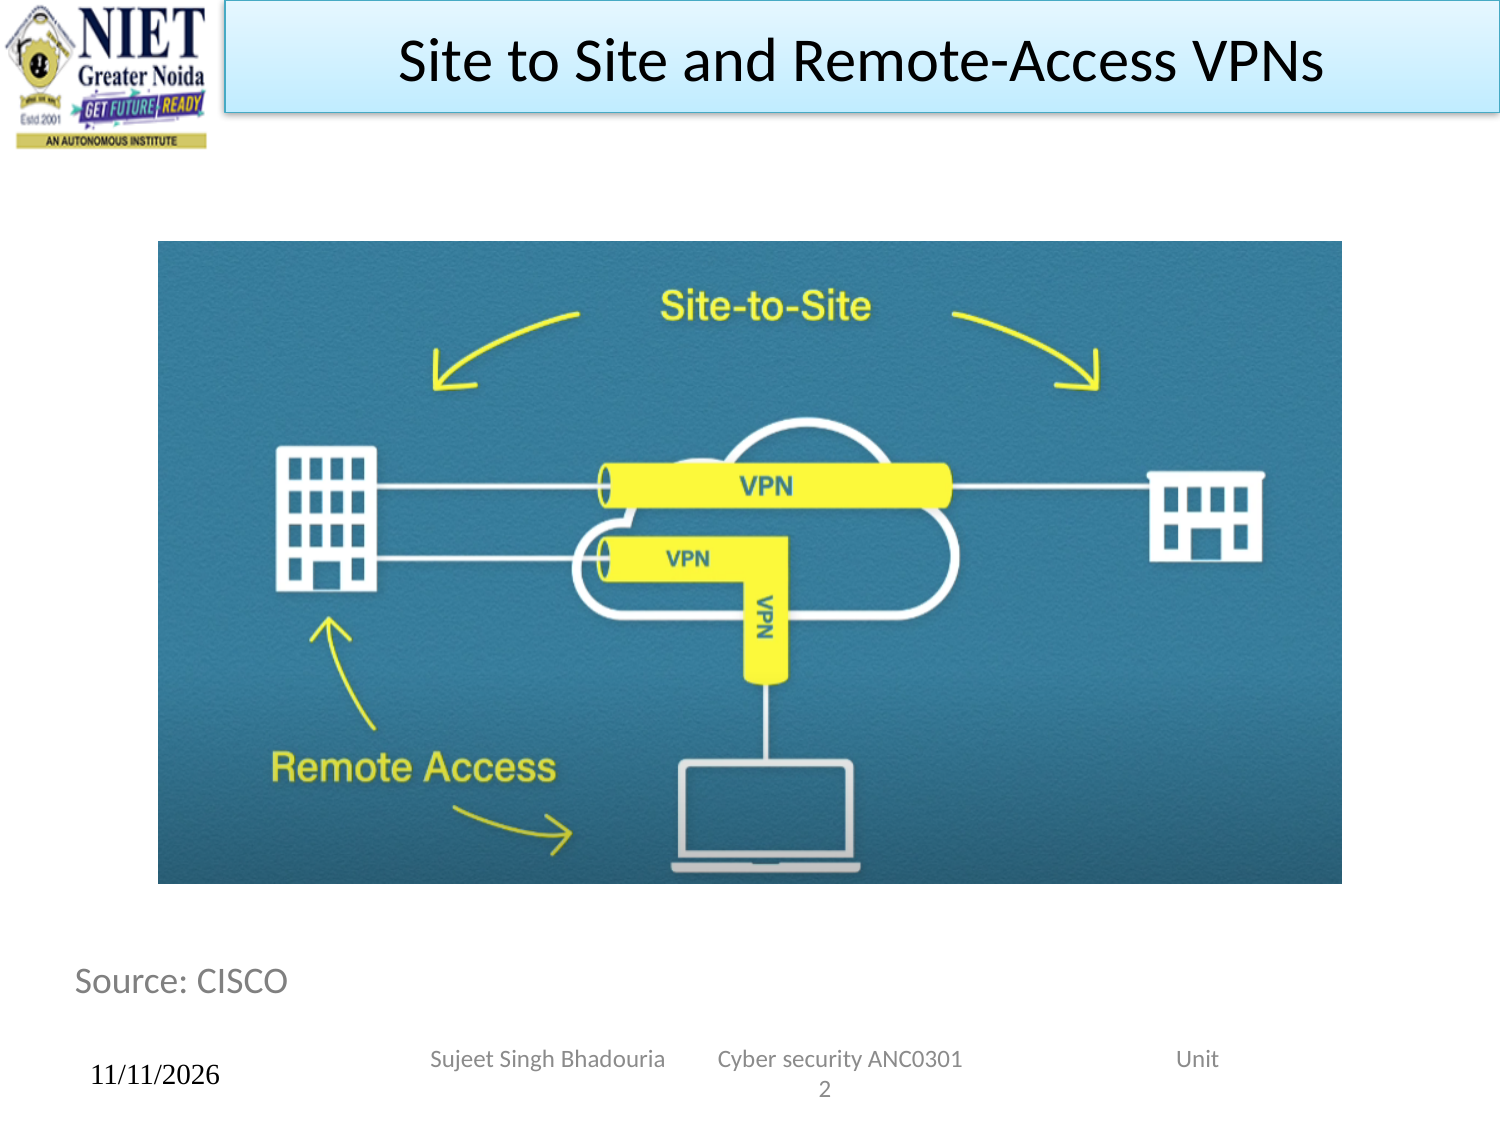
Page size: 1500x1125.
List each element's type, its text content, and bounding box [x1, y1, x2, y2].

text_box Source: CISCO [60, 949, 312, 1009]
picture [157, 240, 1343, 885]
text_box Site to Site and Remote-Access VPNs [238, 0, 1500, 113]
footer Sujeet Singh Bhadouria Cyber security ANC0301 Unit 2 [412, 1042, 1074, 1103]
slide_number [75, 1042, 412, 1103]
slide_number [1074, 1042, 1425, 1103]
picture [0, 0, 238, 154]
